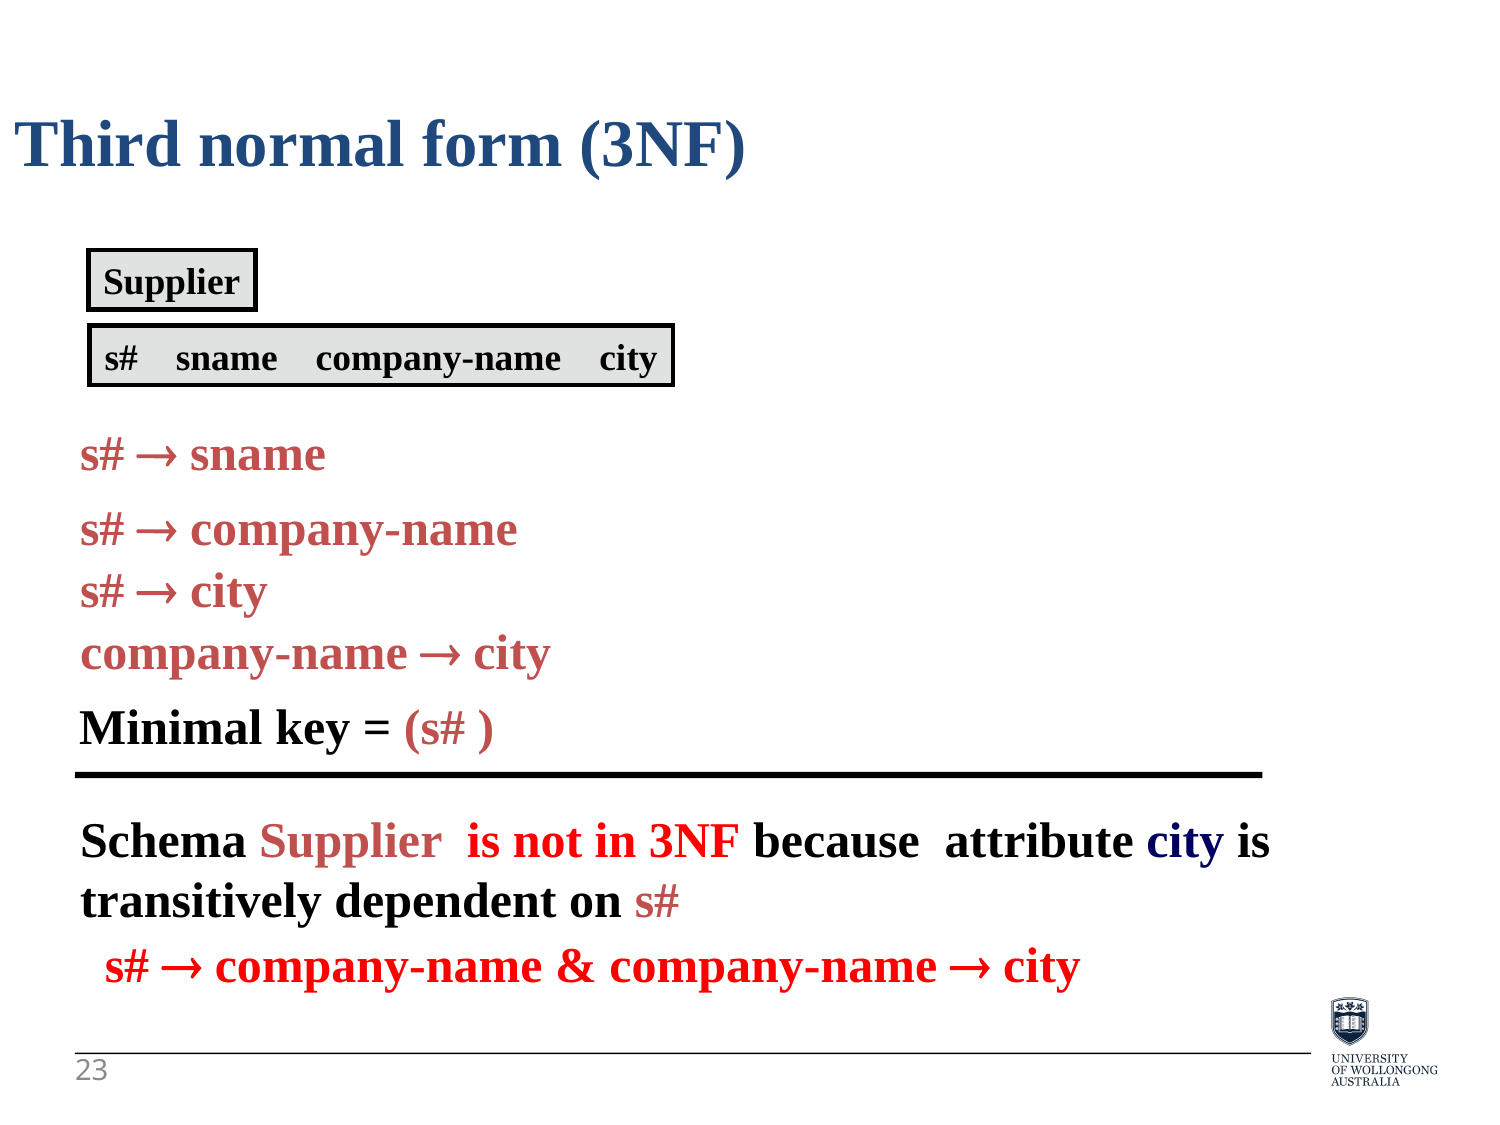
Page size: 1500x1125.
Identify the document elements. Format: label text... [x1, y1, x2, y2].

text_box company-name  city [49, 611, 1433, 687]
text_box Minimal key = (s# ) [49, 687, 1500, 763]
text_box s#  company-name & company-name  city [74, 924, 1458, 1000]
text_box s#  company-name [49, 487, 1433, 549]
text_box Third normal form (3NF) [0, 92, 1500, 193]
text_box Schema Supplier is not in 3NF because attribute city is transitively dependent on s# [50, 799, 1500, 936]
text_box s#  sname [49, 412, 1433, 487]
text_box s#  city [49, 549, 1433, 611]
text_box 23 [74, 1059, 135, 1091]
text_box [87, 249, 676, 387]
